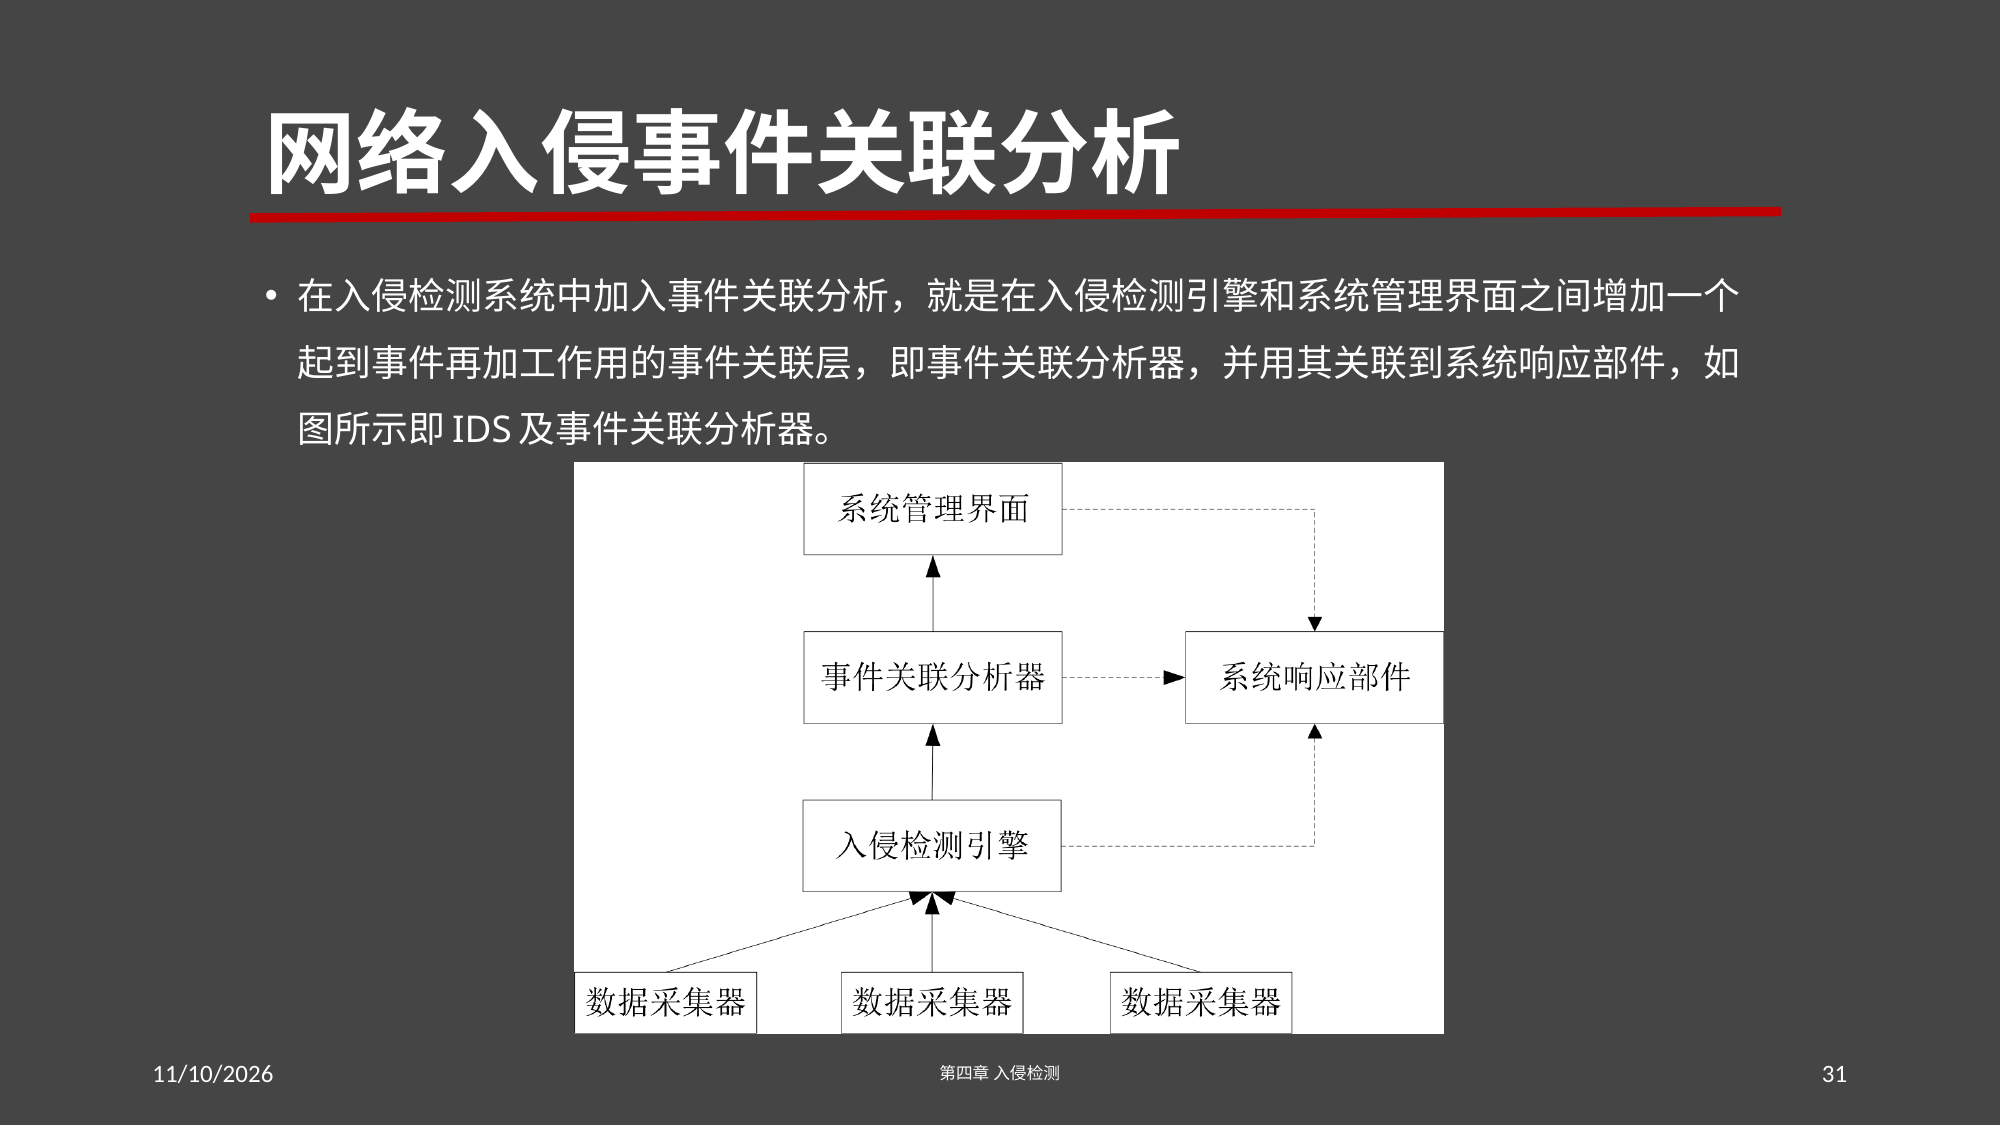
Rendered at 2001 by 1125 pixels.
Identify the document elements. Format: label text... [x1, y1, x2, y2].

list 在入侵检测系统中加入事件关联分析，就是在入侵检测引擎和系统管理界面之间增加一个起到事件再加工作用的事件关联层，即事件关联分析器，并用其关联到系统响应部件，如图所示即IDS及事件关联分析器。 [249, 243, 1782, 458]
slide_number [137, 1042, 588, 1103]
footer 第四章 入侵检测 [662, 1042, 1338, 1103]
slide_number 31 [1412, 1042, 1863, 1103]
title 网络入侵事件关联分析 [249, 47, 1782, 243]
picture [574, 462, 1444, 1034]
